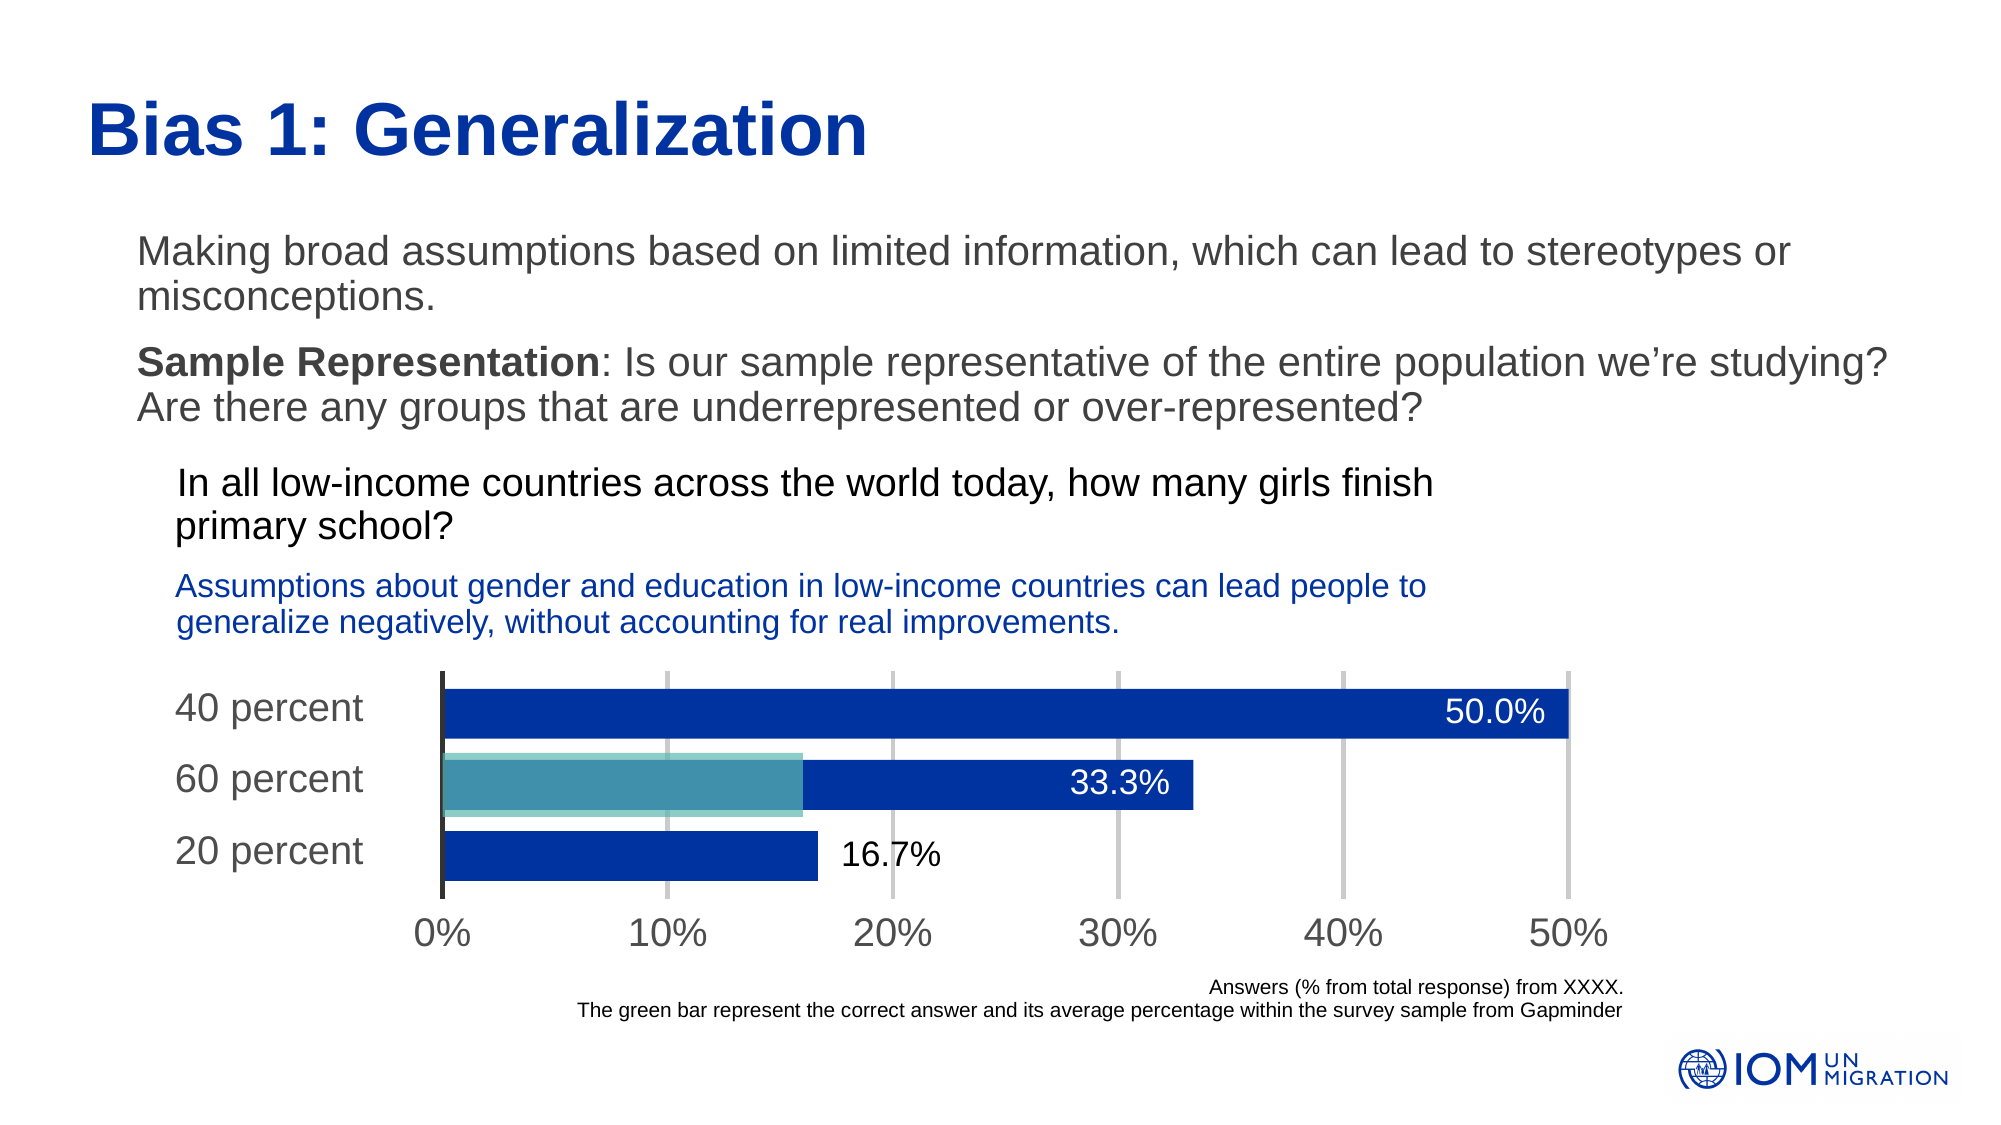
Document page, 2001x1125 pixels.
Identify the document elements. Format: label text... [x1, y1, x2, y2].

picture [1664, 1033, 1962, 1102]
title Bias 1: Generalization [72, 58, 1959, 204]
list Making broad assumptions based on limited information, which can lead to stereotypes or misconceptions. Sample Representation: Is our sample representative of the entire population we’re studying? Are there any groups that are underrepresented or over-represented? [121, 222, 1960, 1026]
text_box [149, 449, 1650, 1050]
